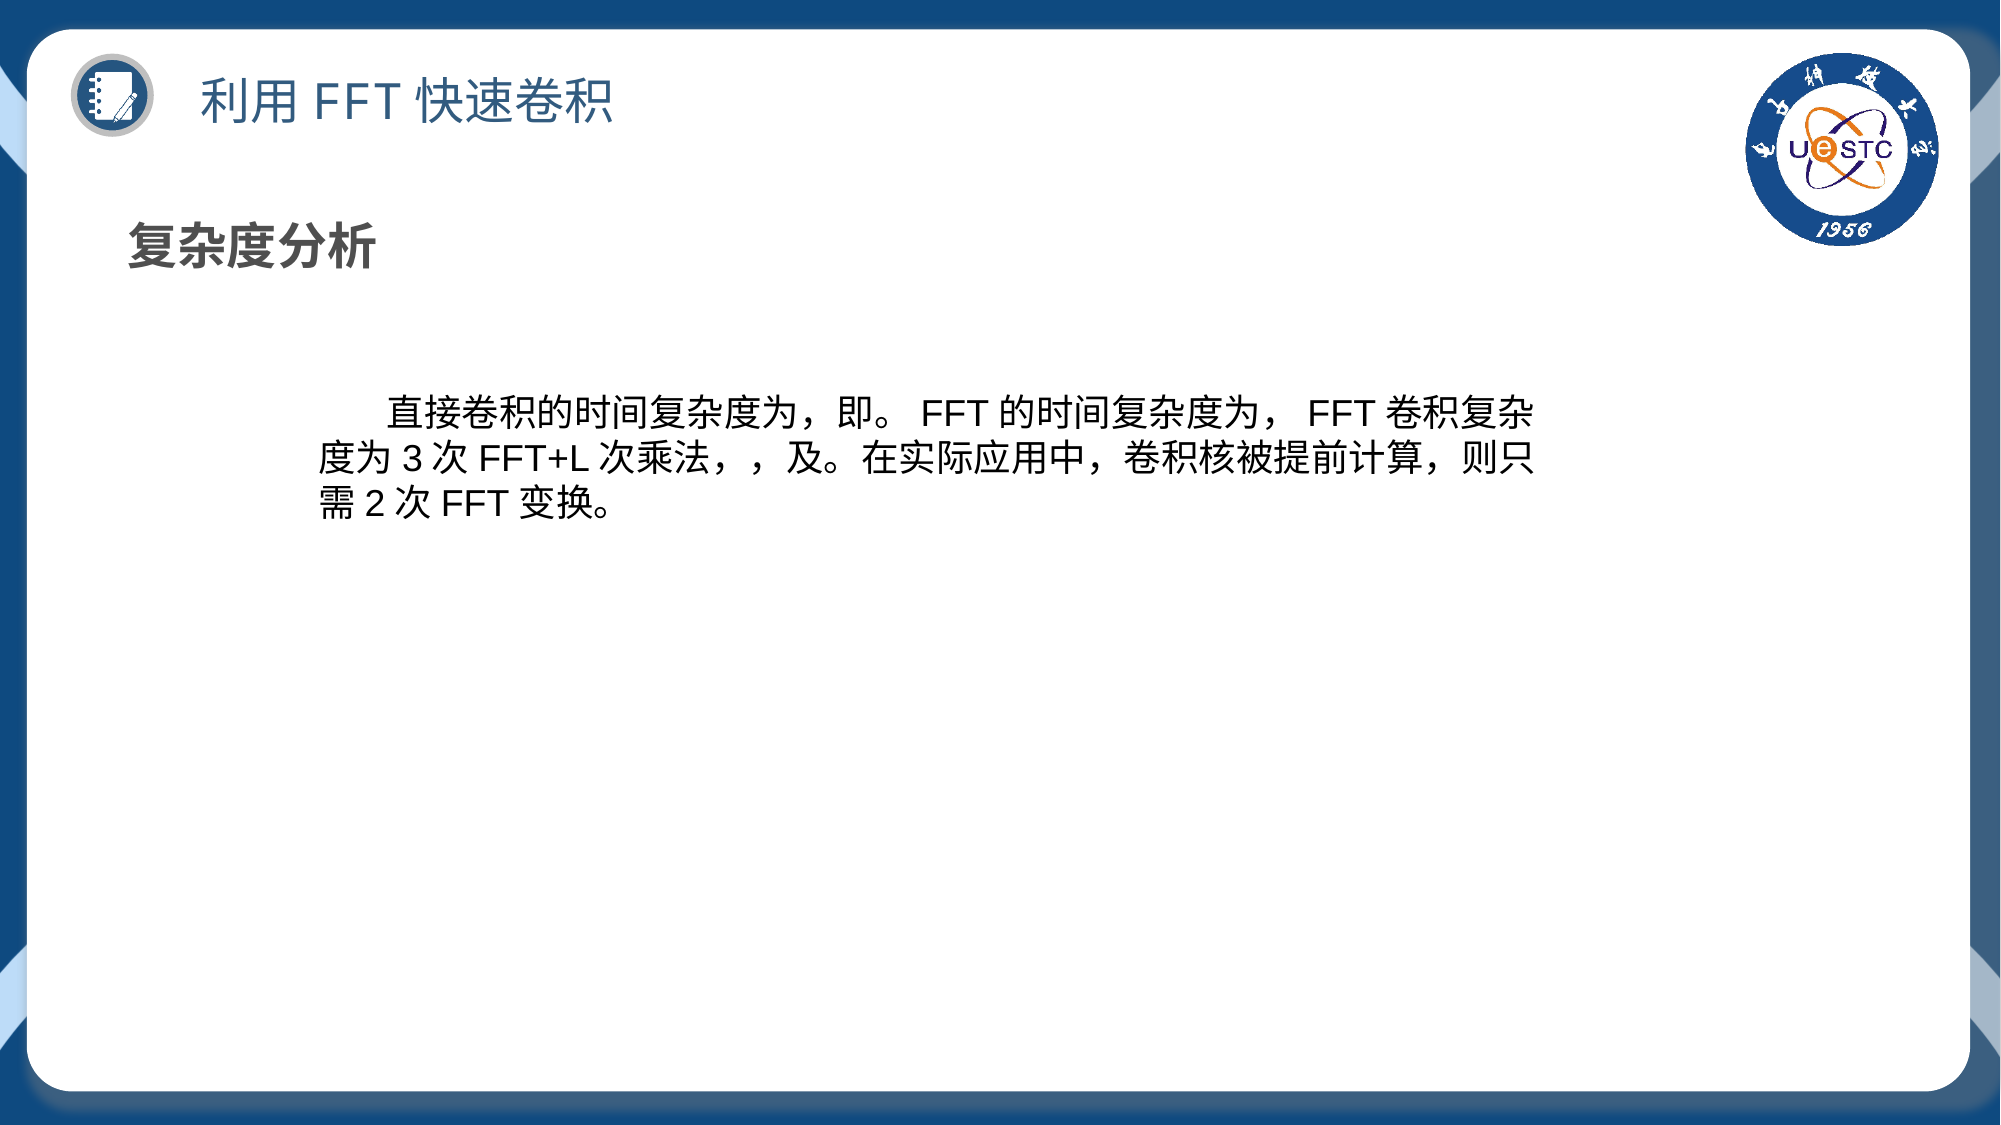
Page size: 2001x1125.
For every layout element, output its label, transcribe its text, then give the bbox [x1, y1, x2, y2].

picture [1735, 41, 1951, 257]
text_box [73, 56, 151, 134]
text_box 利用FFT快速卷积 [73, 59, 741, 200]
picture [0, 0, 2000, 1125]
text_box 复杂度分析 [112, 207, 420, 282]
